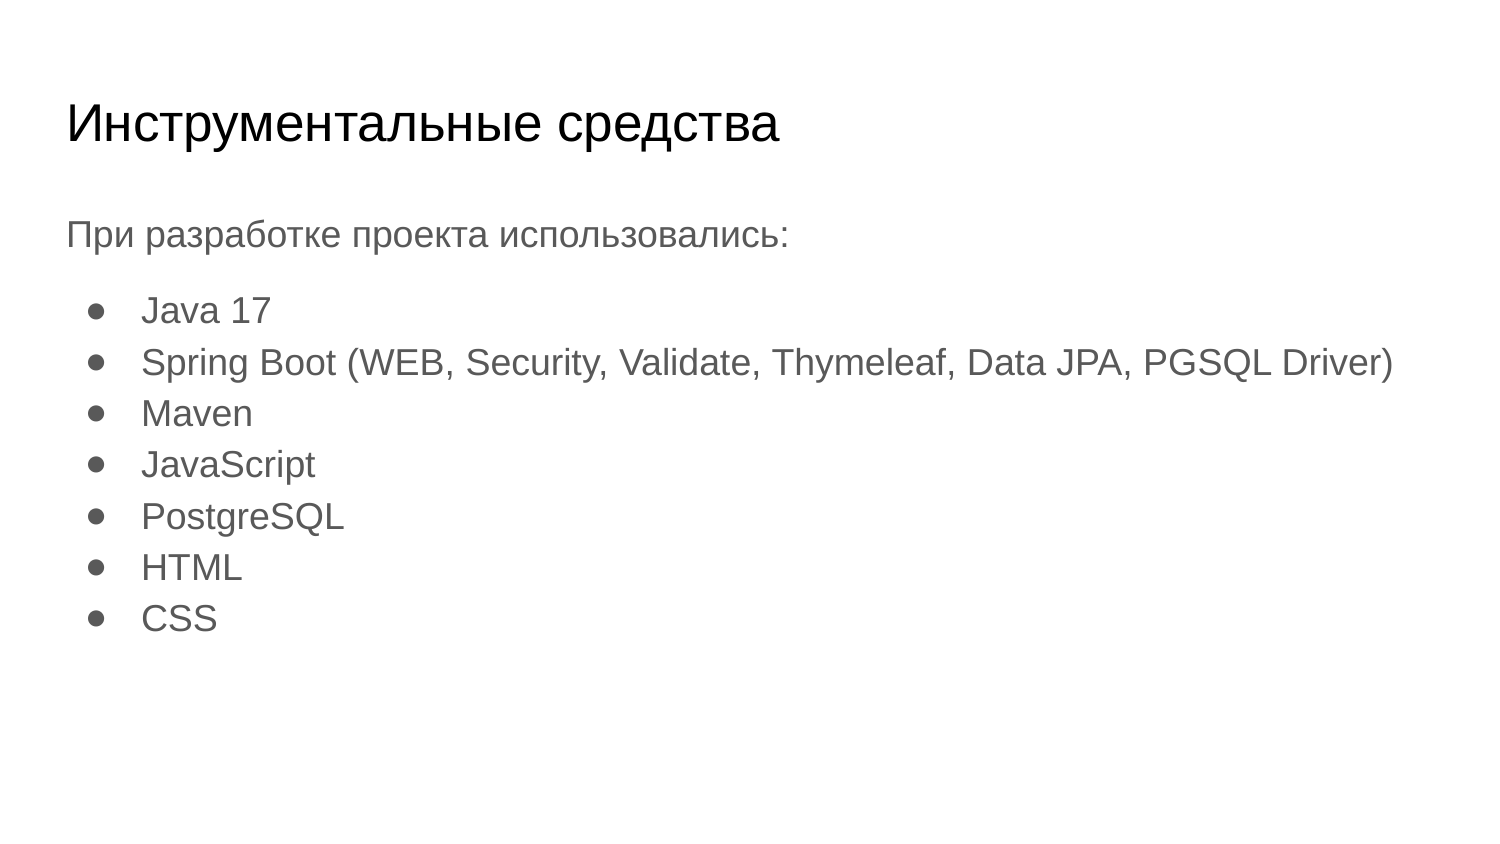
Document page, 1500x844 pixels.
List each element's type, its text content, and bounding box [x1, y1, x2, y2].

title Инструментальные средства [51, 72, 1449, 167]
list При разработке проекта использовались: Java 17 Spring Boot (WEB, Security, Validate, Thymeleaf, Data JPA, PGSQL Driver) Maven JavaScript PostgreSQL HTML CSS [51, 189, 1449, 750]
